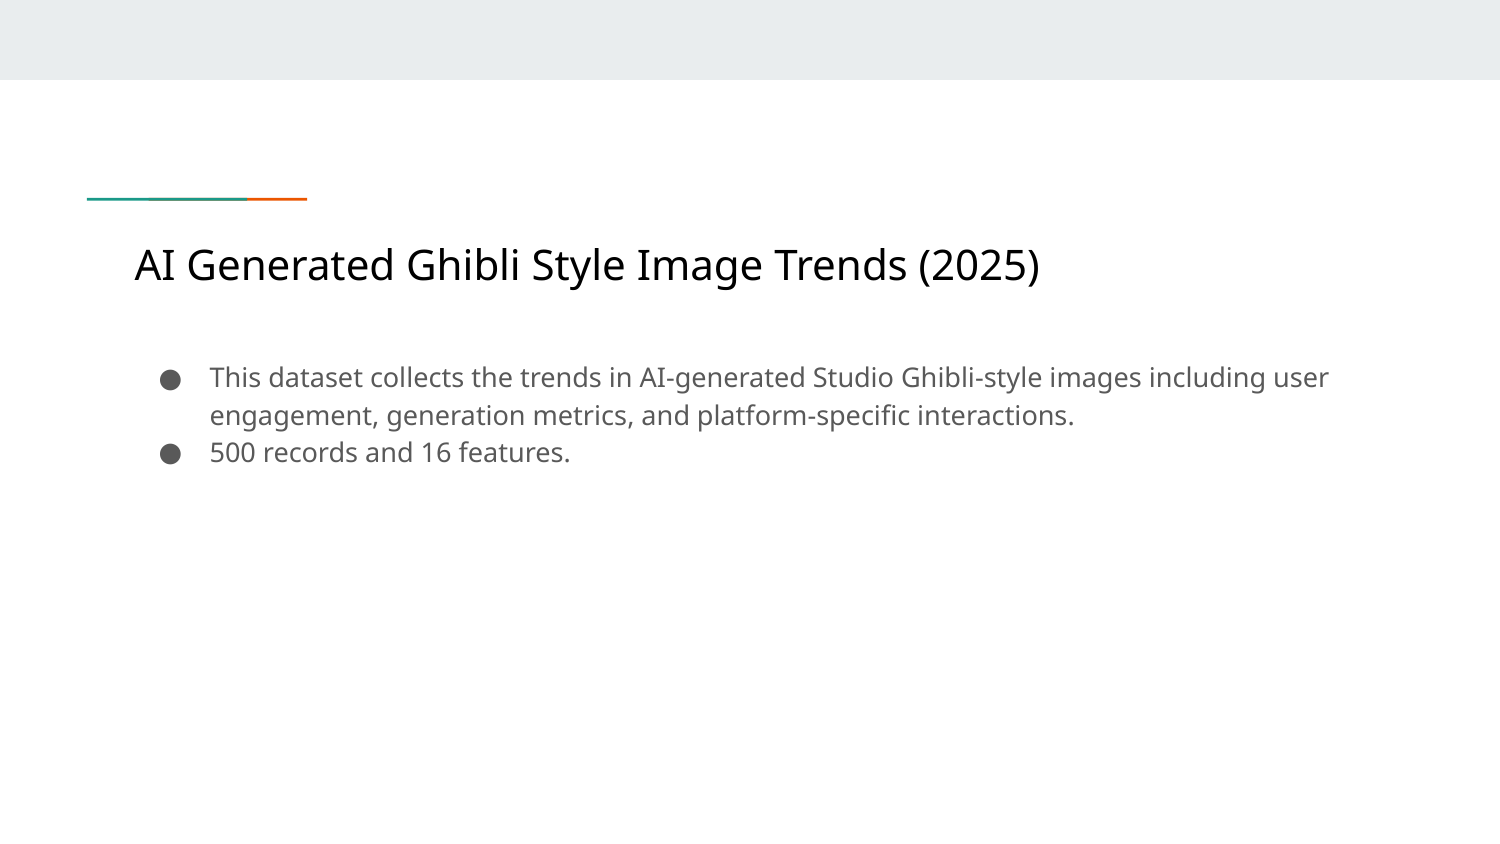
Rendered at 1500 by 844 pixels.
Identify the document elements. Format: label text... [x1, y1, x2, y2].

list This dataset collects the trends in AI-generated Studio Ghibli-style images including user engagement, generation metrics, and platform-specific interactions. 500 records and 16 features. [119, 341, 1381, 712]
title AI Generated Ghibli Style Image Trends (2025) [119, 216, 1381, 305]
